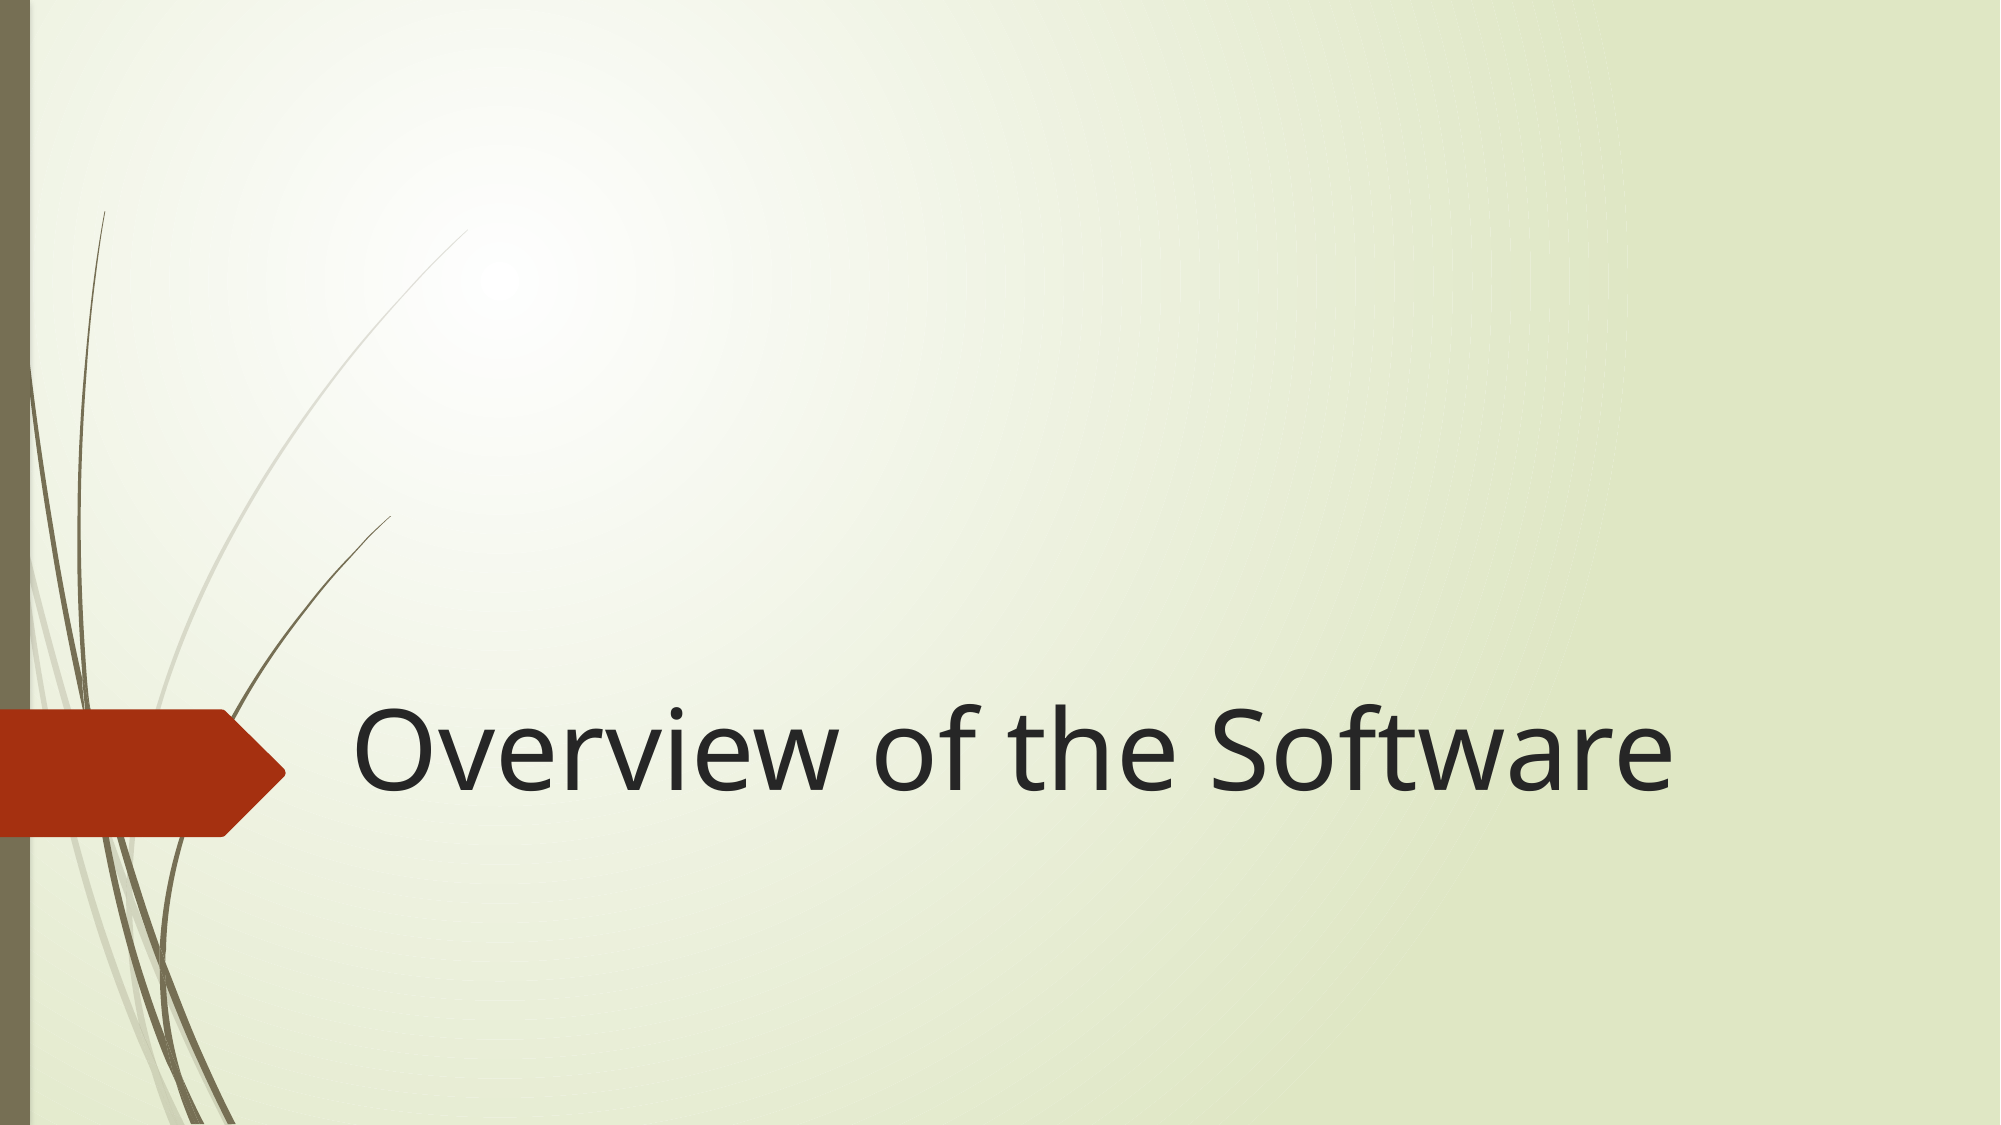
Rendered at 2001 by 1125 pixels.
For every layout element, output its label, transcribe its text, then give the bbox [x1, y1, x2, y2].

title Overview of the Software [335, 449, 1799, 821]
